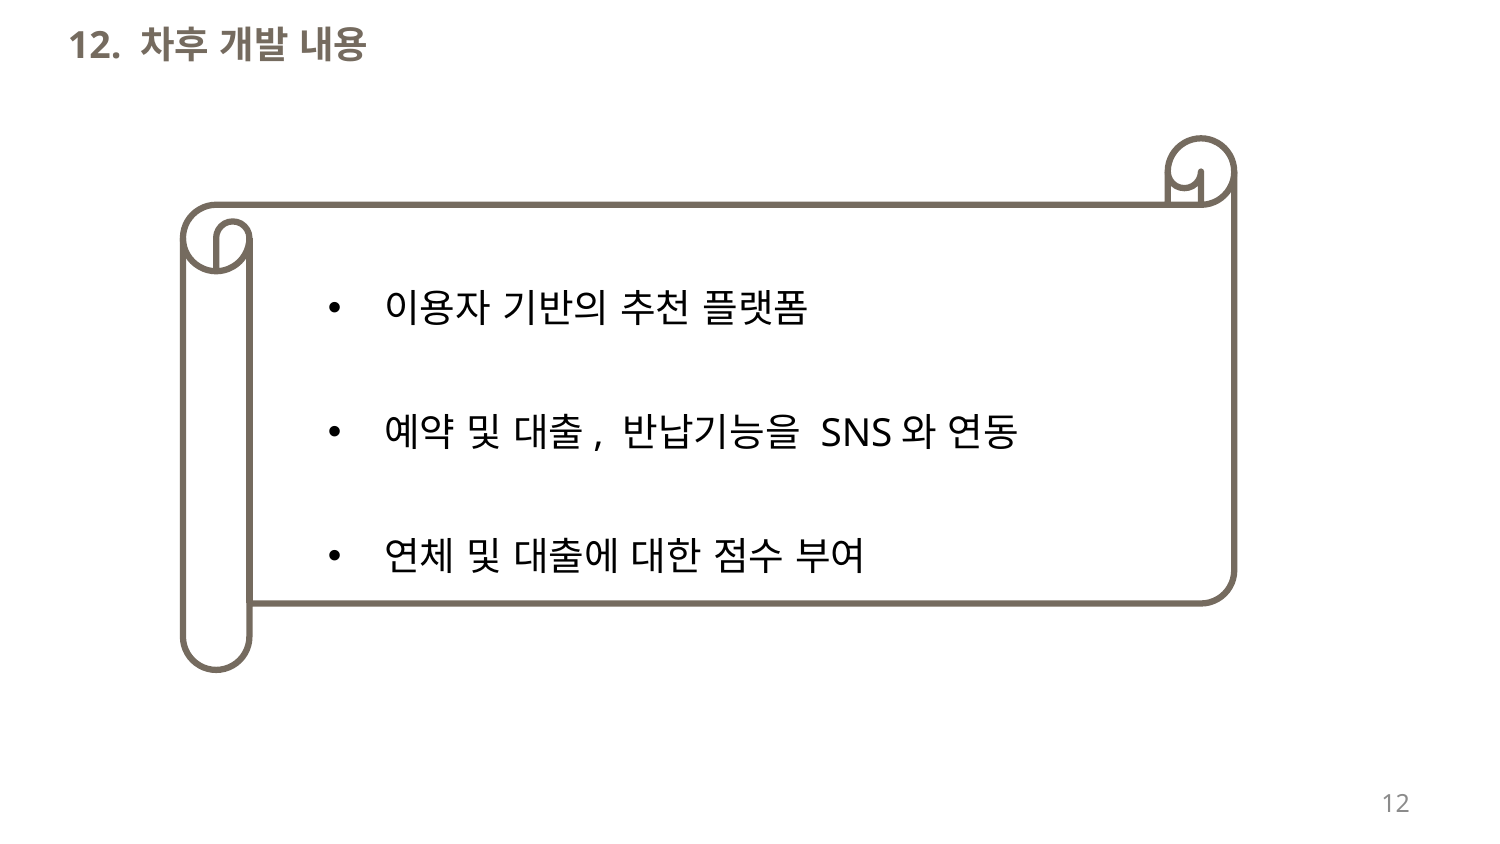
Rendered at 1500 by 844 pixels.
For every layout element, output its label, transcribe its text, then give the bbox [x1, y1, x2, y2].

slide_number 12 [1074, 782, 1425, 827]
text_box 12. 차후 개발 내용 [53, 13, 420, 73]
text_box [180, 136, 1237, 673]
